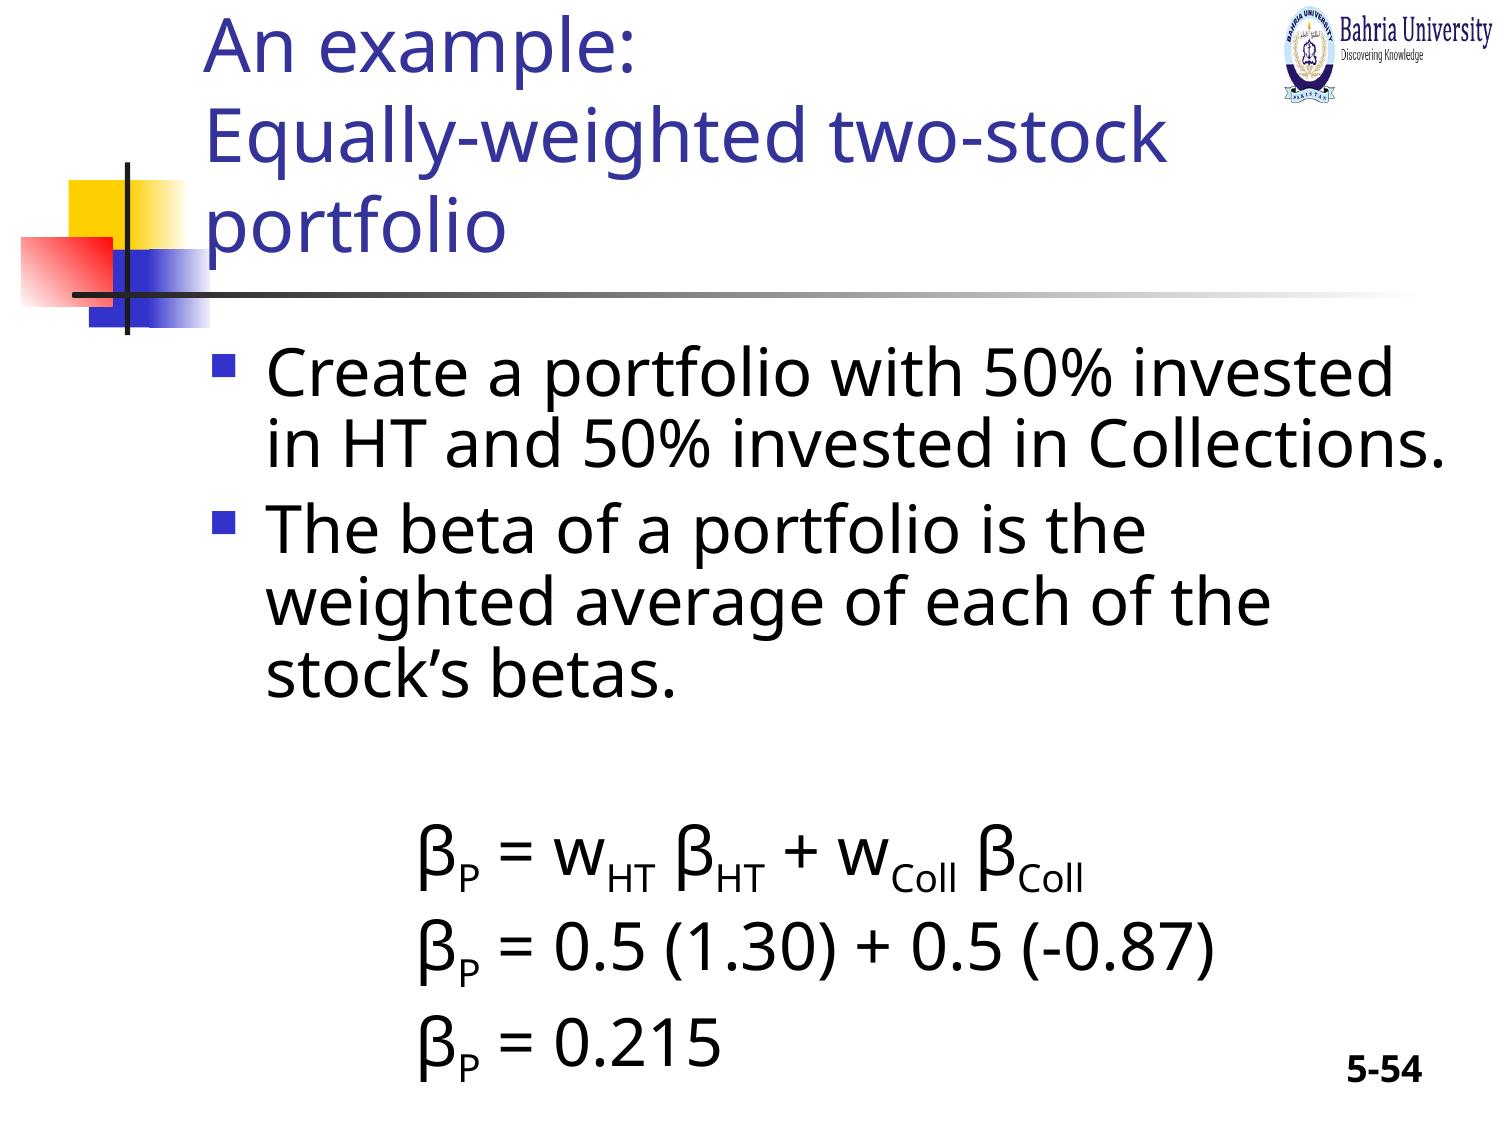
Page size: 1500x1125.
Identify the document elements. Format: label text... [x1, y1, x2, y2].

list Create a portfolio with 50% invested in HT and 50% invested in Collections. The beta of a portfolio is the weighted average of each of the stock’s betas. βP = wHT βHT + wColl βColl βP = 0.5 (1.30) + 0.5 (-0.87) βP = 0.215 [193, 331, 1469, 1006]
picture [1284, 6, 1500, 103]
title An example: Equally-weighted two-stock portfolio [188, 35, 1468, 275]
